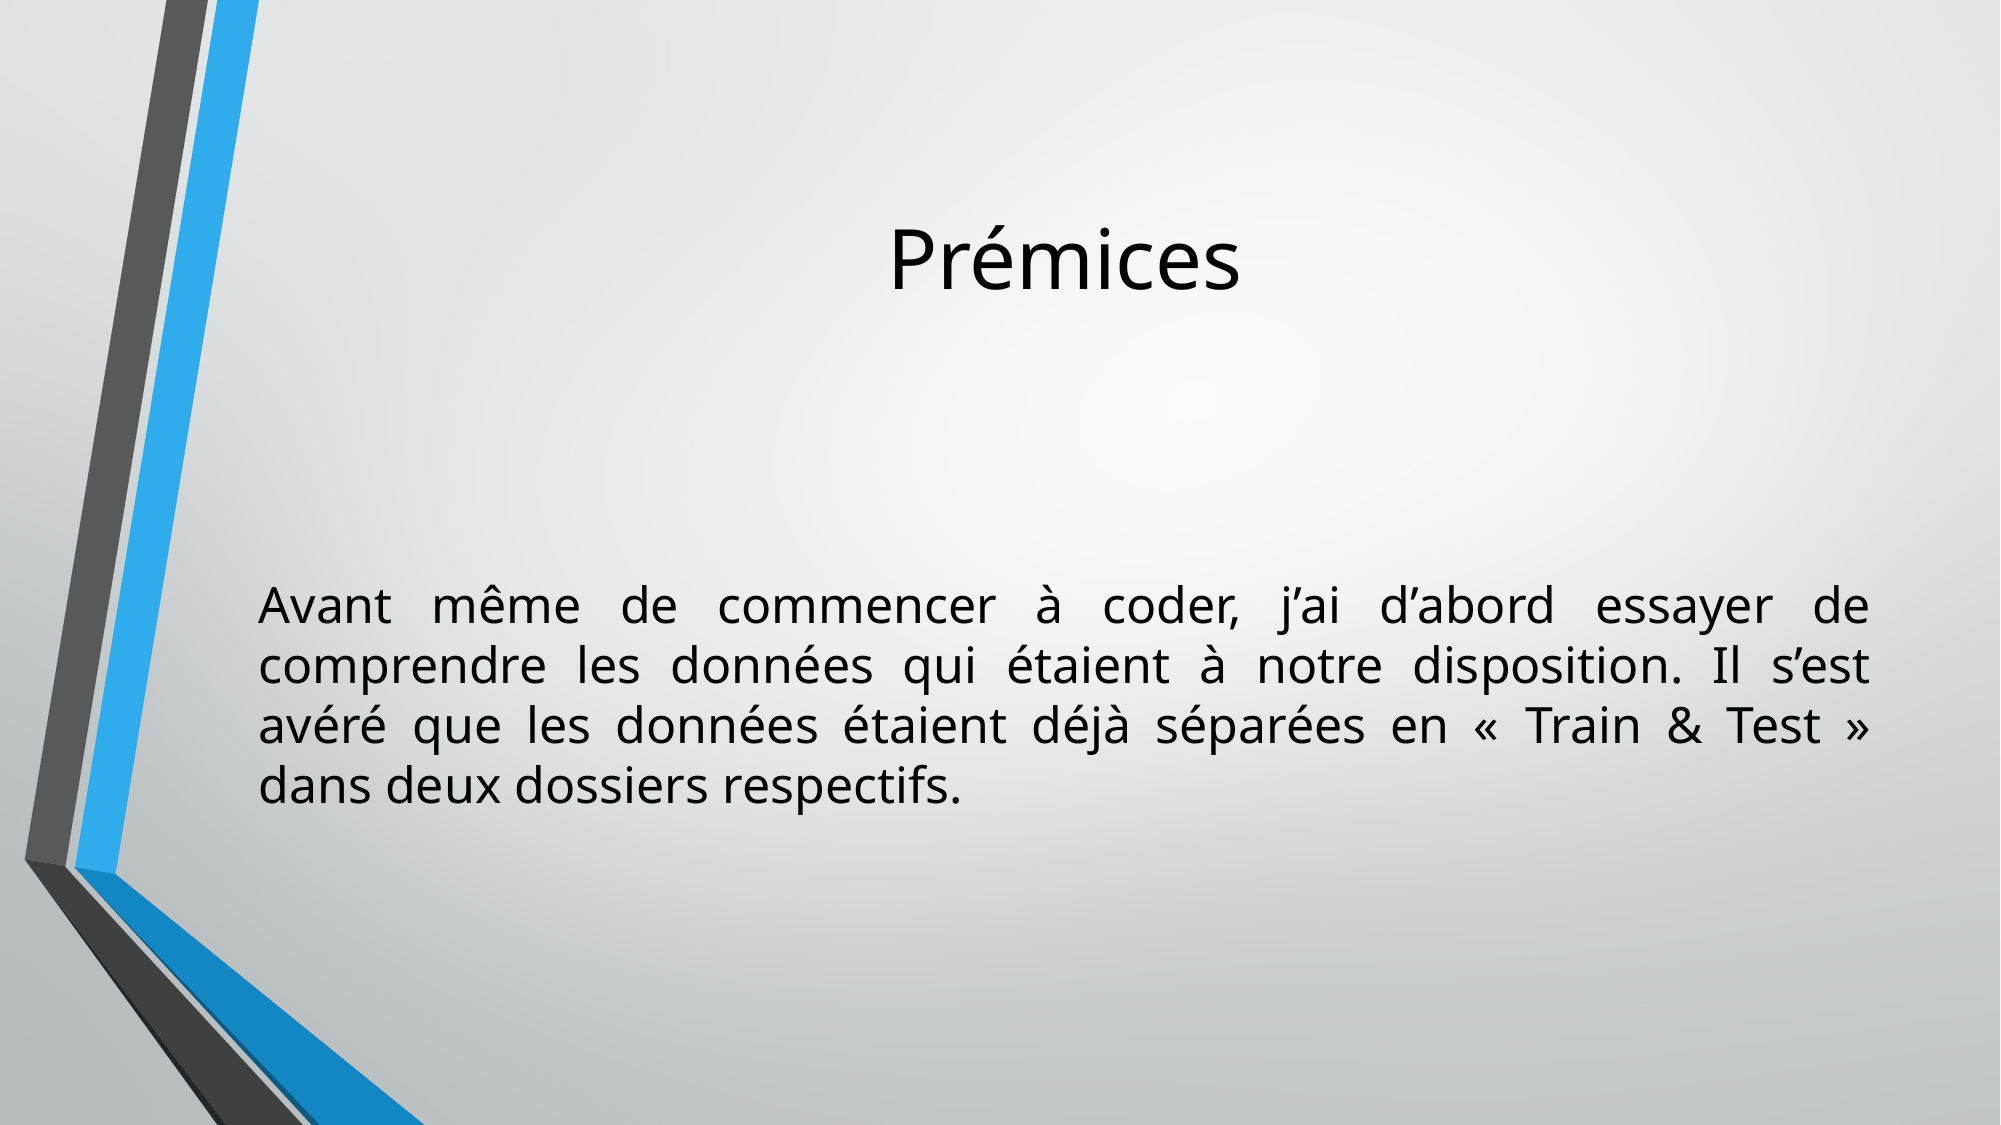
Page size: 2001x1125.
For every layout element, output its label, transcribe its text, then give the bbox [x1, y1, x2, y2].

title Prémices [243, 112, 1887, 400]
list Avant même de commencer à coder, j’ai d’abord essayer de comprendre les données qui étaient à notre disposition. Il s’est avéré que les données étaient déjà séparées en « Train & Test » dans deux dossiers respectifs. [243, 437, 1887, 950]
